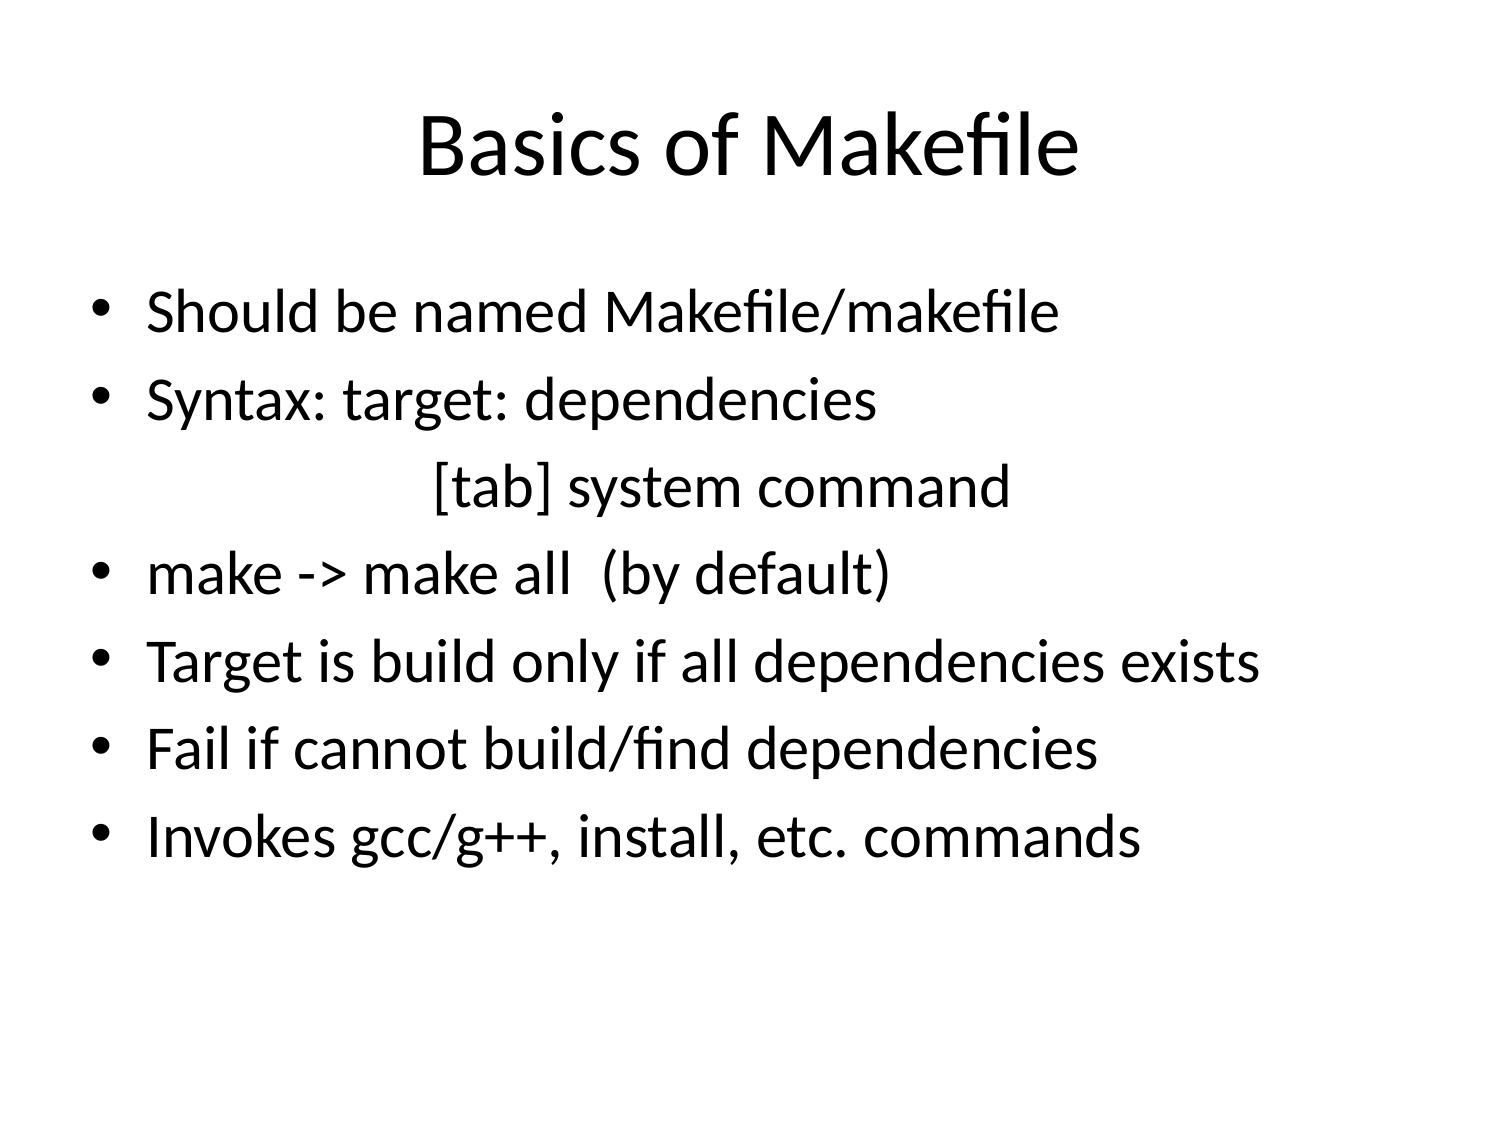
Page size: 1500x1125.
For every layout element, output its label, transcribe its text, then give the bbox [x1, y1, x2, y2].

title Basics of Makefile [75, 45, 1425, 233]
list Should be named Makefile/makefile Syntax: target: dependencies [tab] system command make -> make all (by default) Target is build only if all dependencies exists Fail if cannot build/find dependencies Invokes gcc/g++, install, etc. commands [75, 262, 1425, 1005]
